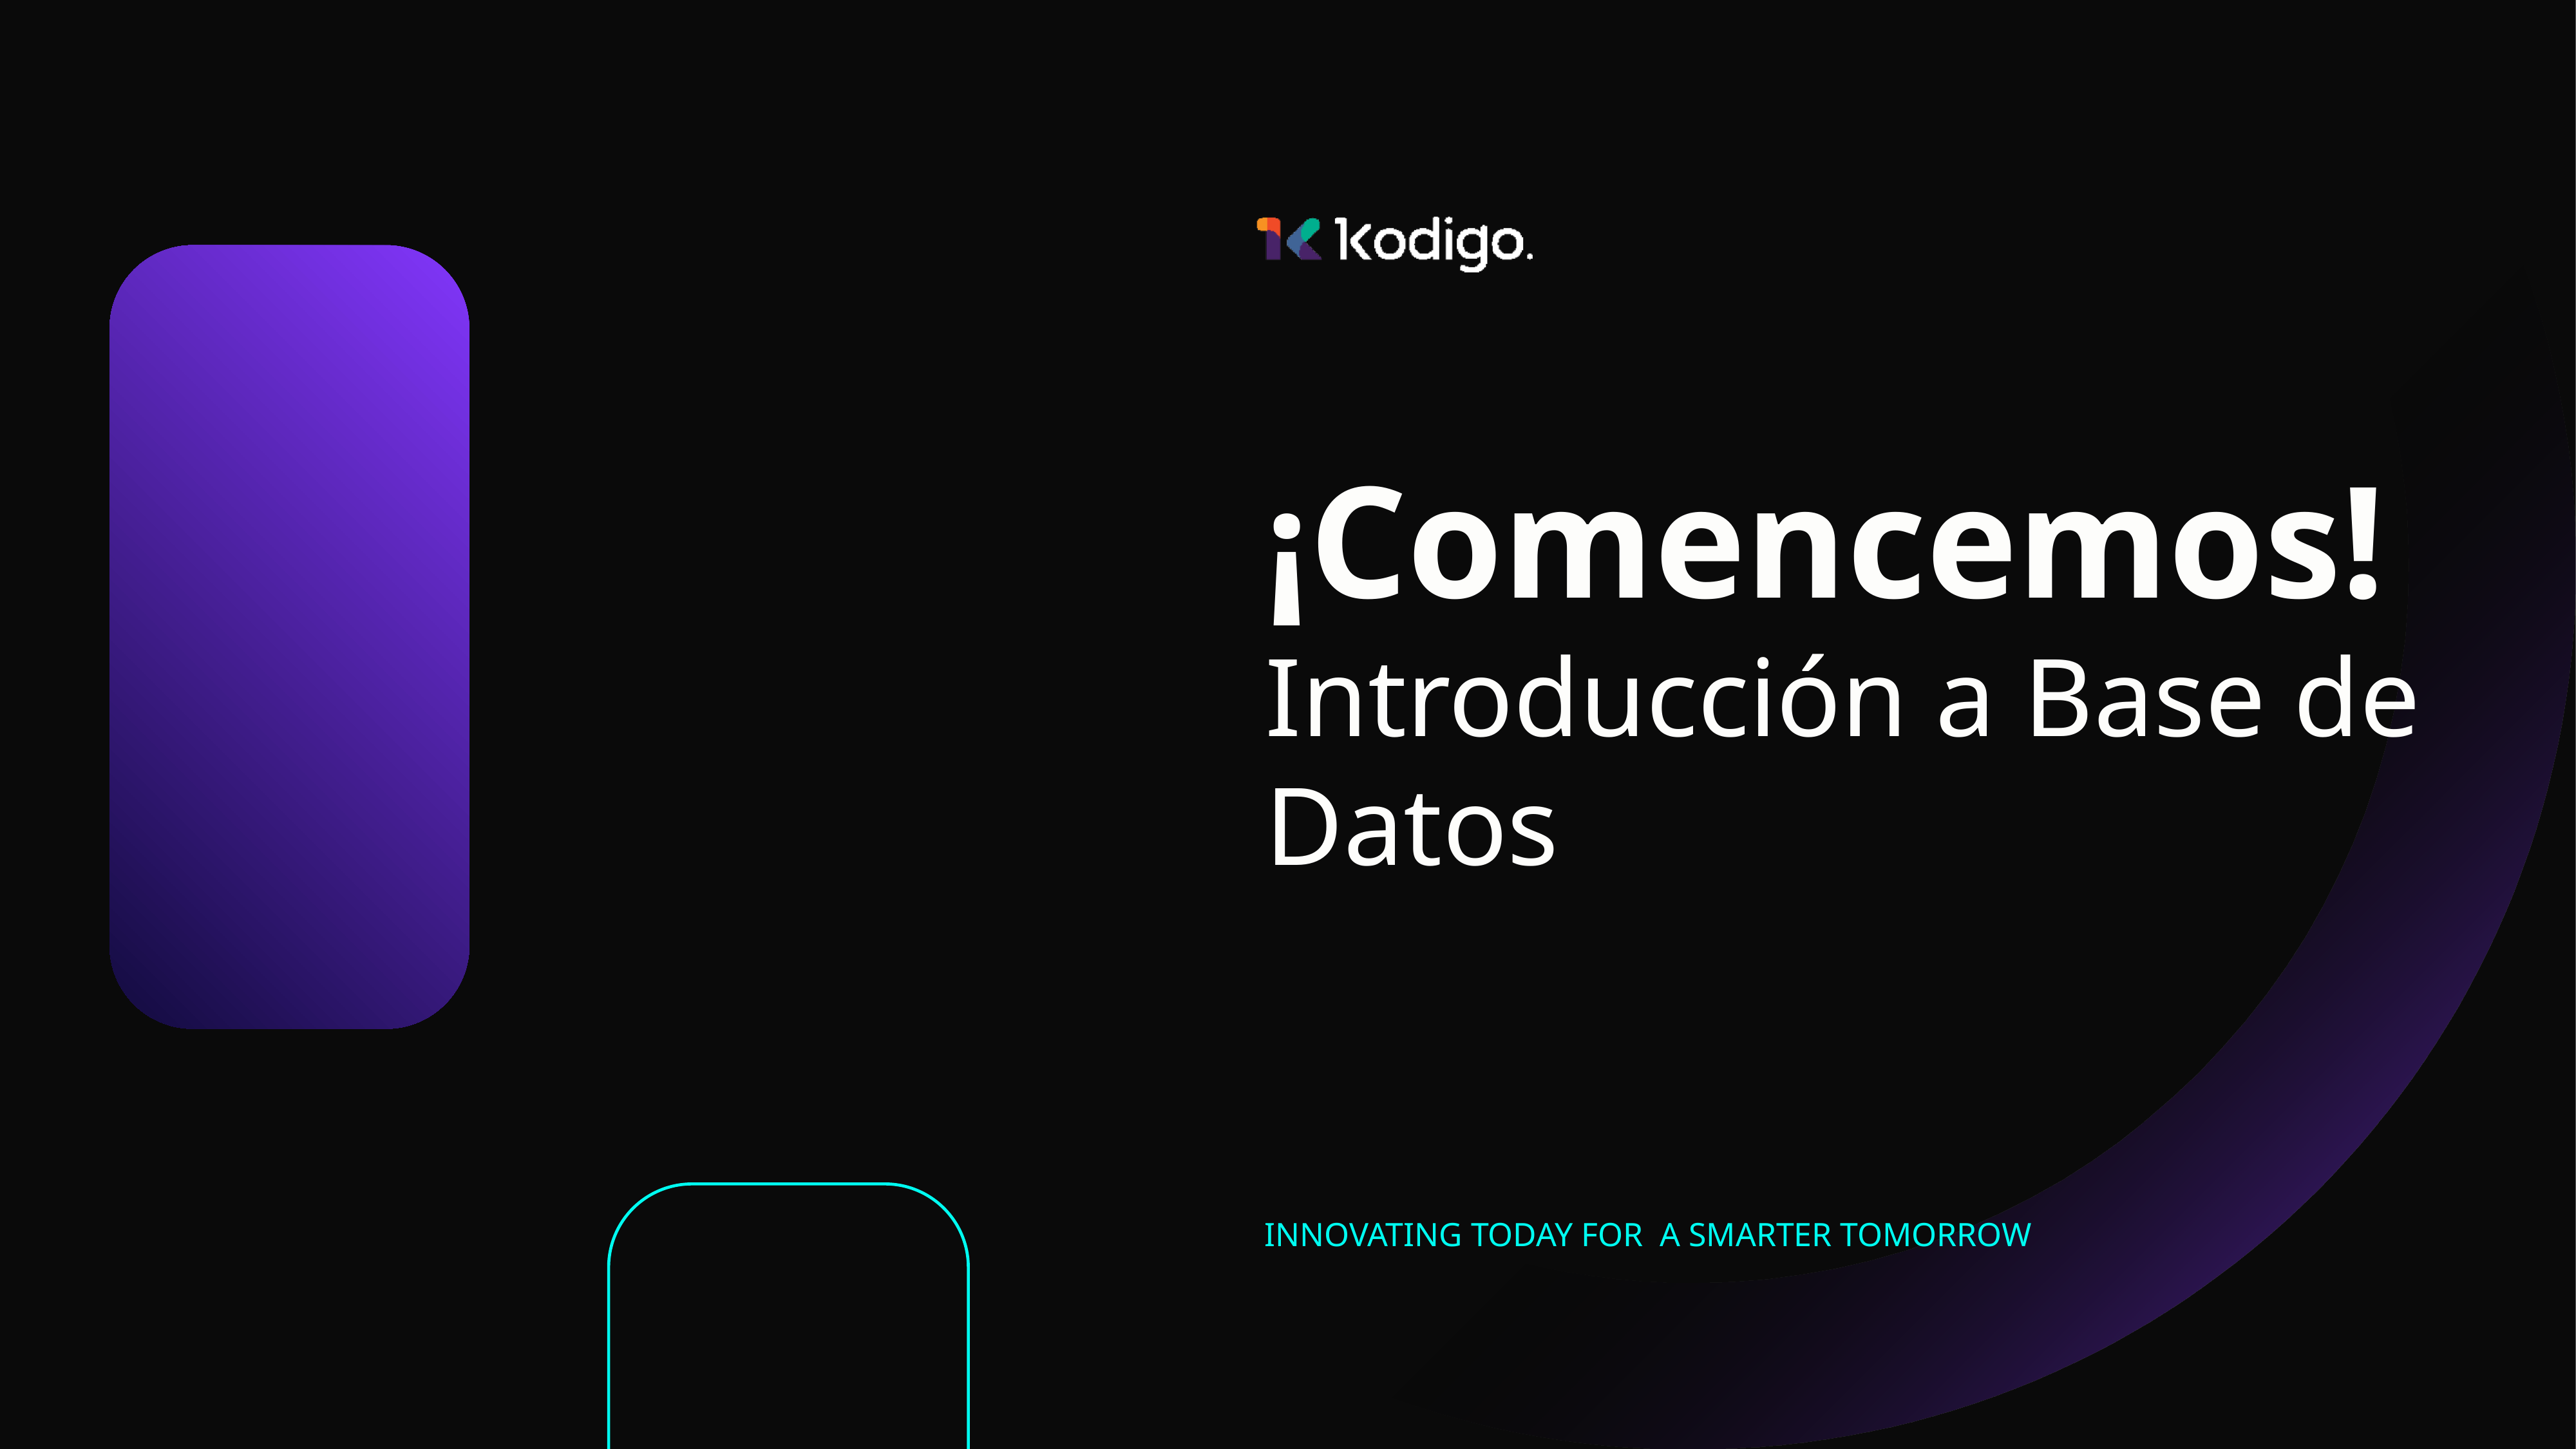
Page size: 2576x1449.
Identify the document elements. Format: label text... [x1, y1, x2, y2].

text_box [608, 1183, 969, 1449]
text_box [109, 244, 470, 1030]
text_box INNOVATING TODAY FOR A SMARTER TOMORROW [1255, 1209, 2465, 1258]
picture [1256, 216, 1535, 273]
text_box ¡Comencemos! Introducción a Base de Datos [1256, 439, 2467, 1077]
